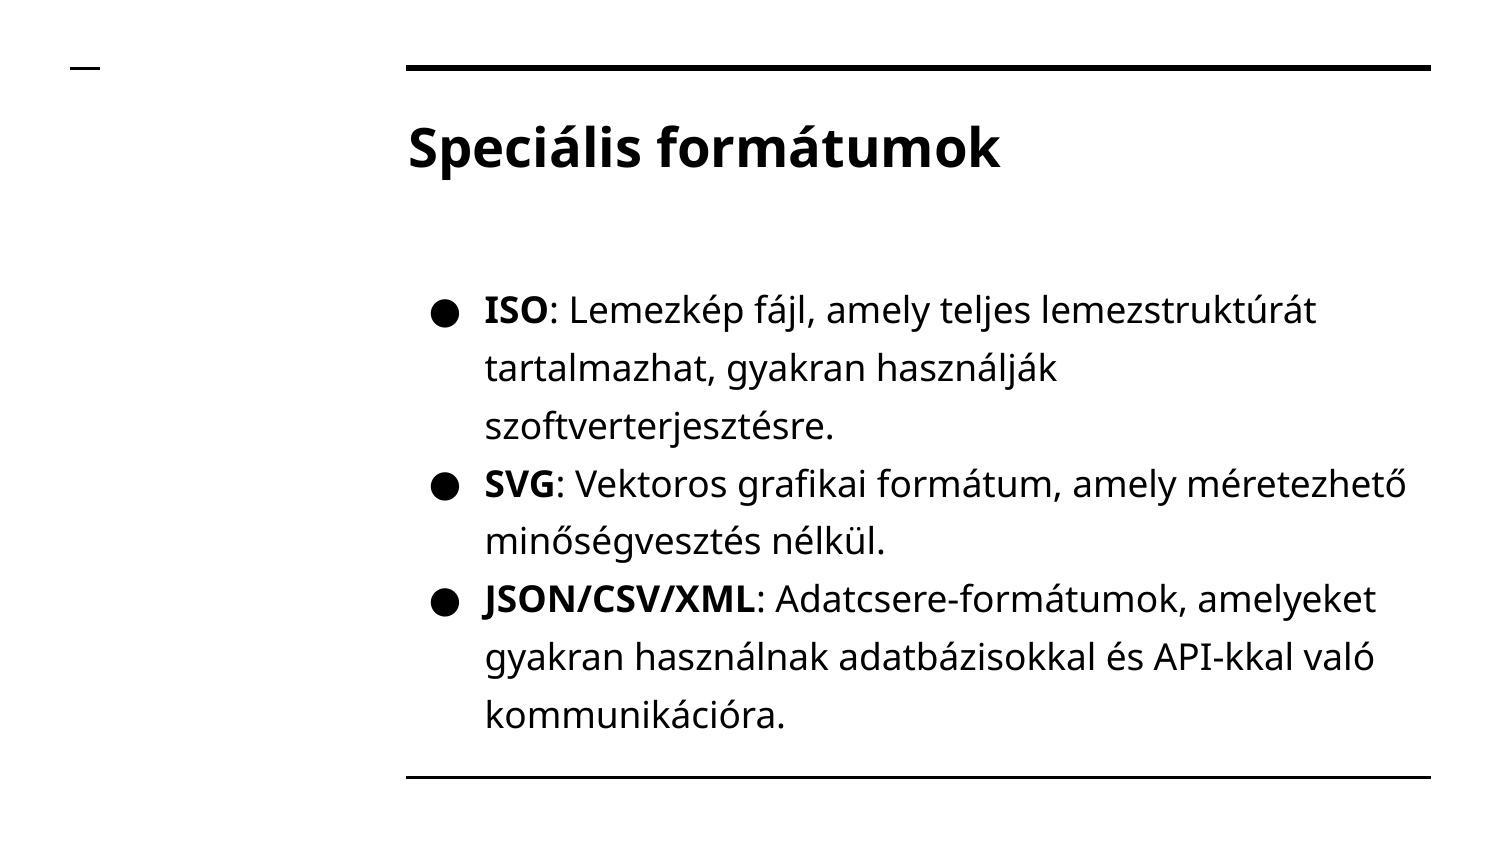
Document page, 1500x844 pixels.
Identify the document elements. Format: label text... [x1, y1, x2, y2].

title Speciális formátumok [393, 94, 1431, 199]
list ISO: Lemezkép fájl, amely teljes lemezstruktúrát tartalmazhat, gyakran használják szoftverterjesztésre. SVG: Vektoros grafikai formátum, amely méretezhető minőségvesztés nélkül. JSON/CSV/XML: Adatcsere-formátumok, amelyeket gyakran használnak adatbázisokkal és API-kkal való kommunikációra. [395, 261, 1433, 755]
